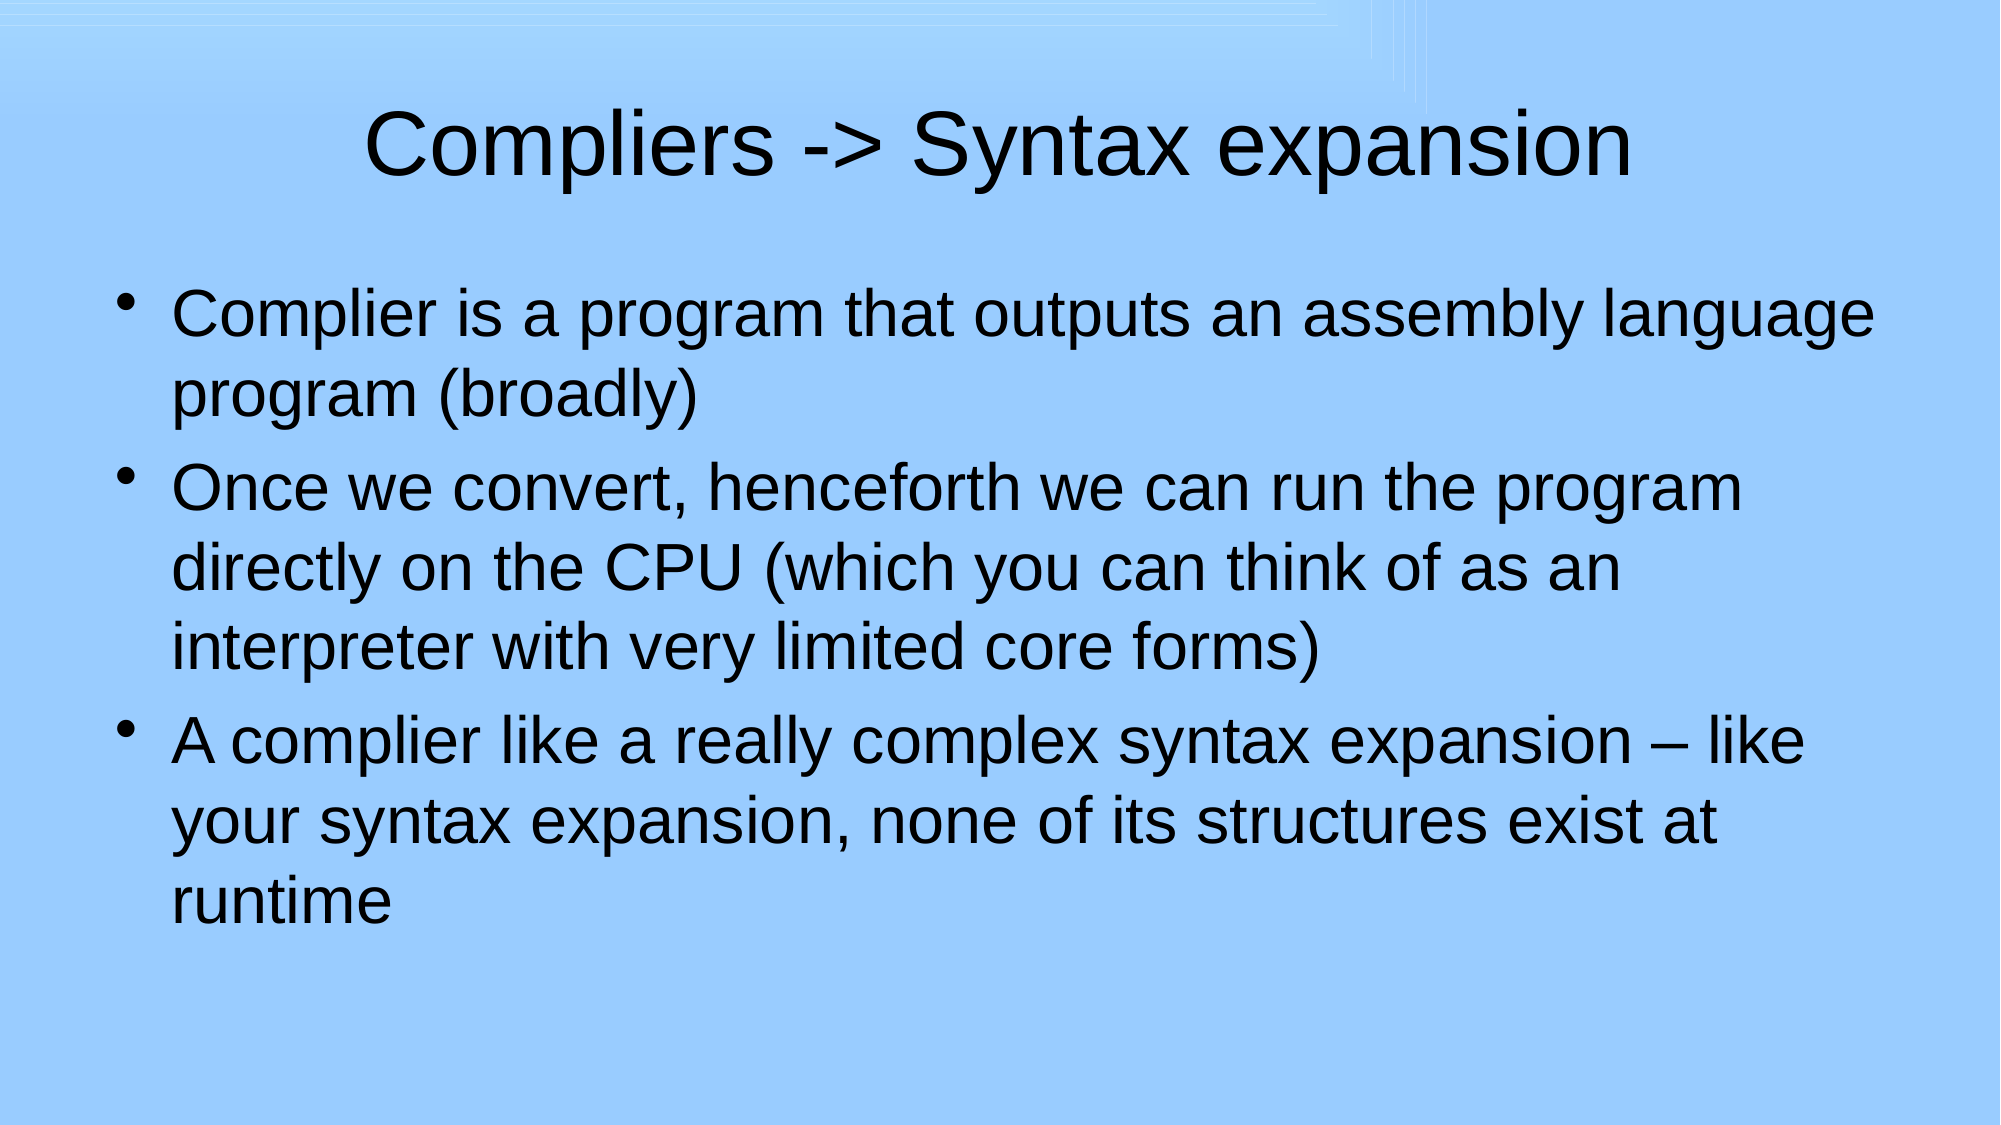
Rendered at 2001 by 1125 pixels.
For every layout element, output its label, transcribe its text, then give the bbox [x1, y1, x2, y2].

list Complier is a program that outputs an assembly language program (broadly) Once we convert, henceforth we can run the program directly on the CPU (which you can think of as an interpreter with very limited core forms) A complier like a really complex syntax expansion – like your syntax expansion, none of its structures exist at runtime [99, 262, 1901, 1006]
title Compliers -> Syntax expansion [99, 44, 1901, 233]
